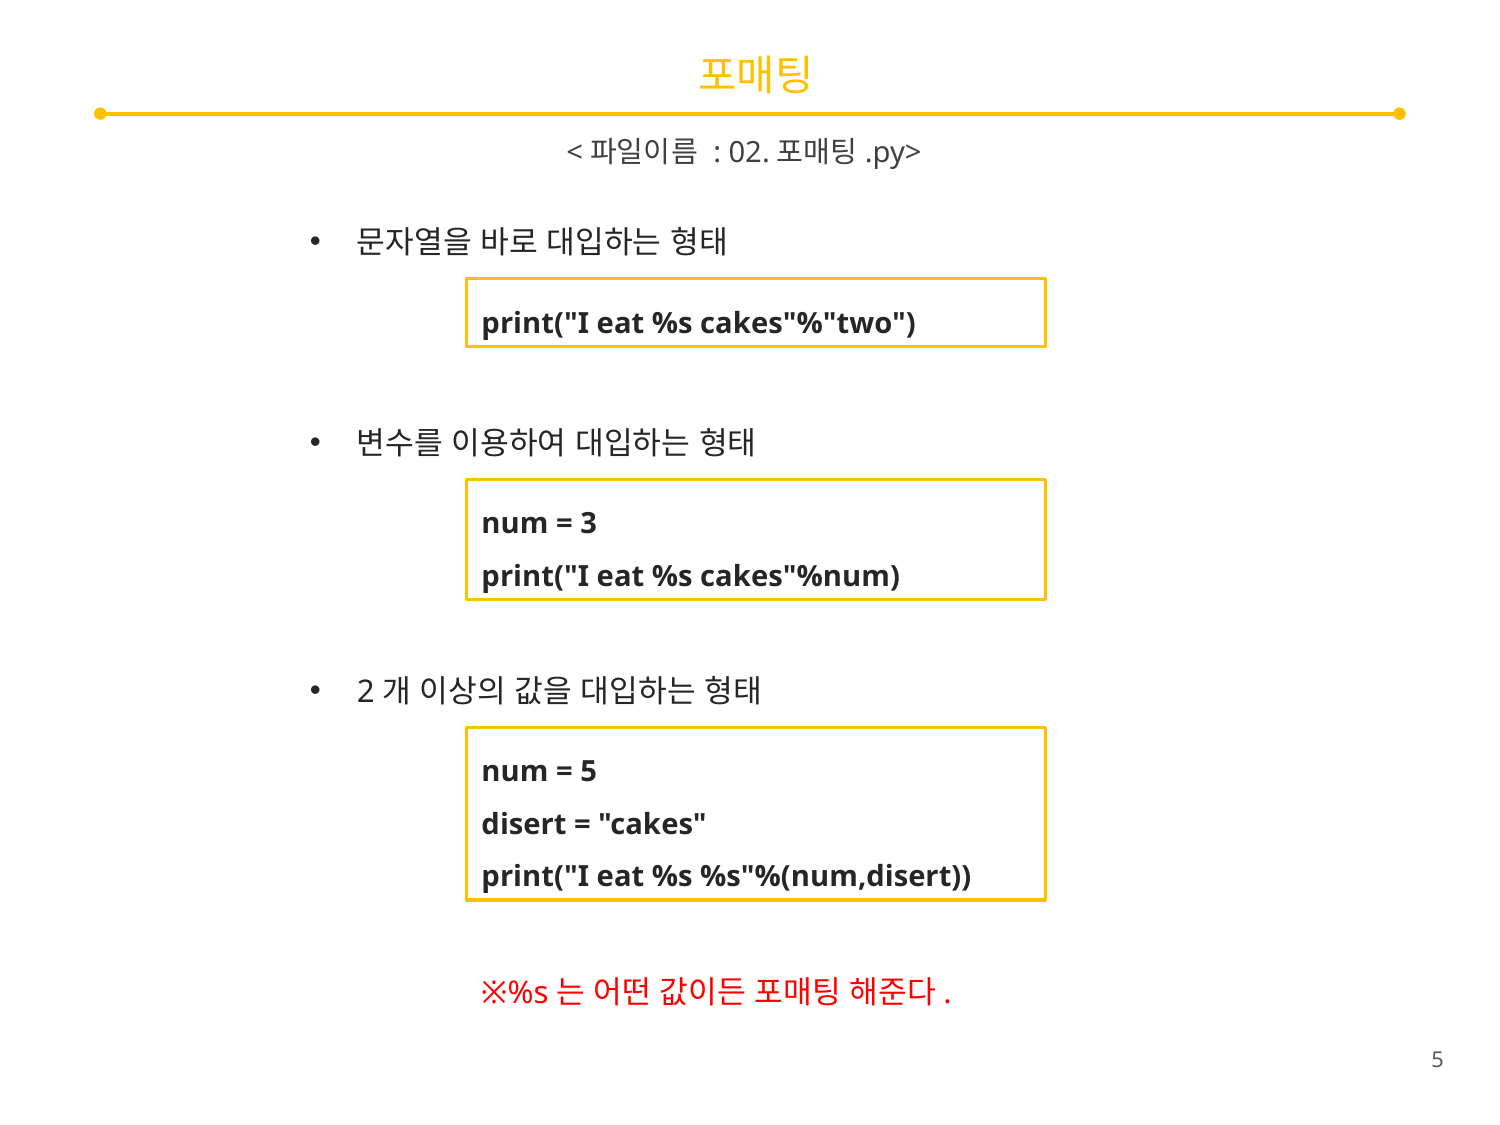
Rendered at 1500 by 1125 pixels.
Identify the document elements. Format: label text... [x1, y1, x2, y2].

text_box 문자열을 바로 대입하는 형태 [295, 196, 1046, 268]
text_box ※%s는 어떤 값이든 포매팅 해준다. [466, 945, 963, 1017]
text_box 2개 이상의 값을 대입하는 형태 [295, 645, 1046, 717]
text_box num = 3 print("I eat %s cakes"%num) [466, 479, 1046, 600]
text_box num = 5 disert = "cakes" print("I eat %s %s"%(num,disert)) [466, 727, 1046, 901]
title 포매팅 [123, 45, 1388, 102]
text_box print("I eat %s cakes"%"two") [466, 278, 1046, 347]
text_box 변수를 이용하여 대입하는 형태 [295, 397, 1046, 469]
text_box <파일이름 : 02.포매팅.py> [100, 125, 1388, 176]
